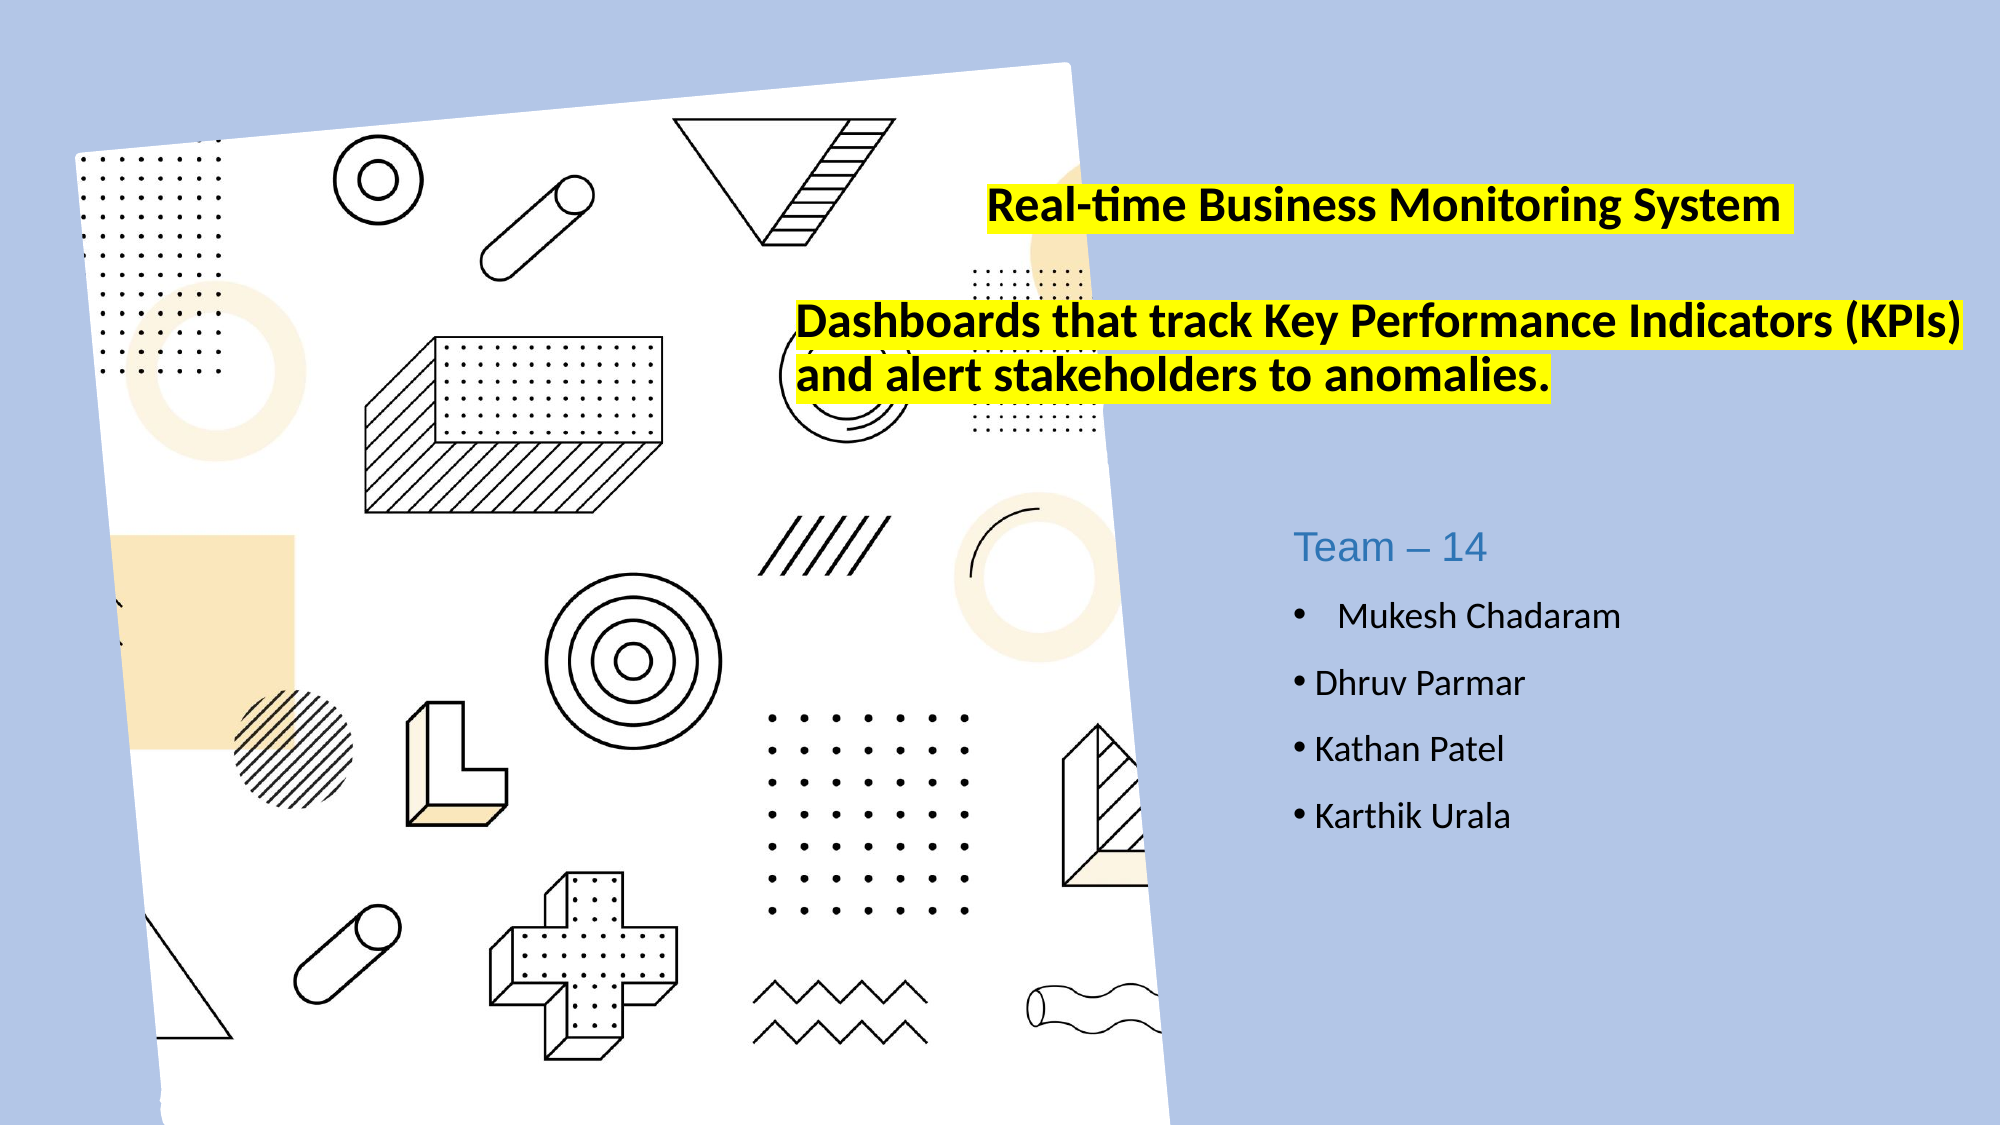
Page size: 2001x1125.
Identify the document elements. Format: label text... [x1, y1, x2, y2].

text_box Team – 14 Mukesh Chadaram Dhruv Parmar Kathan Patel Karthik Urala [1278, 502, 1844, 1014]
picture [74, 61, 1171, 1125]
text_box Real-time Business Monitoring System Dashboards that track Key Performance Indicators (KPIs) and alert stakeholders to anomalies. [780, 50, 2000, 411]
